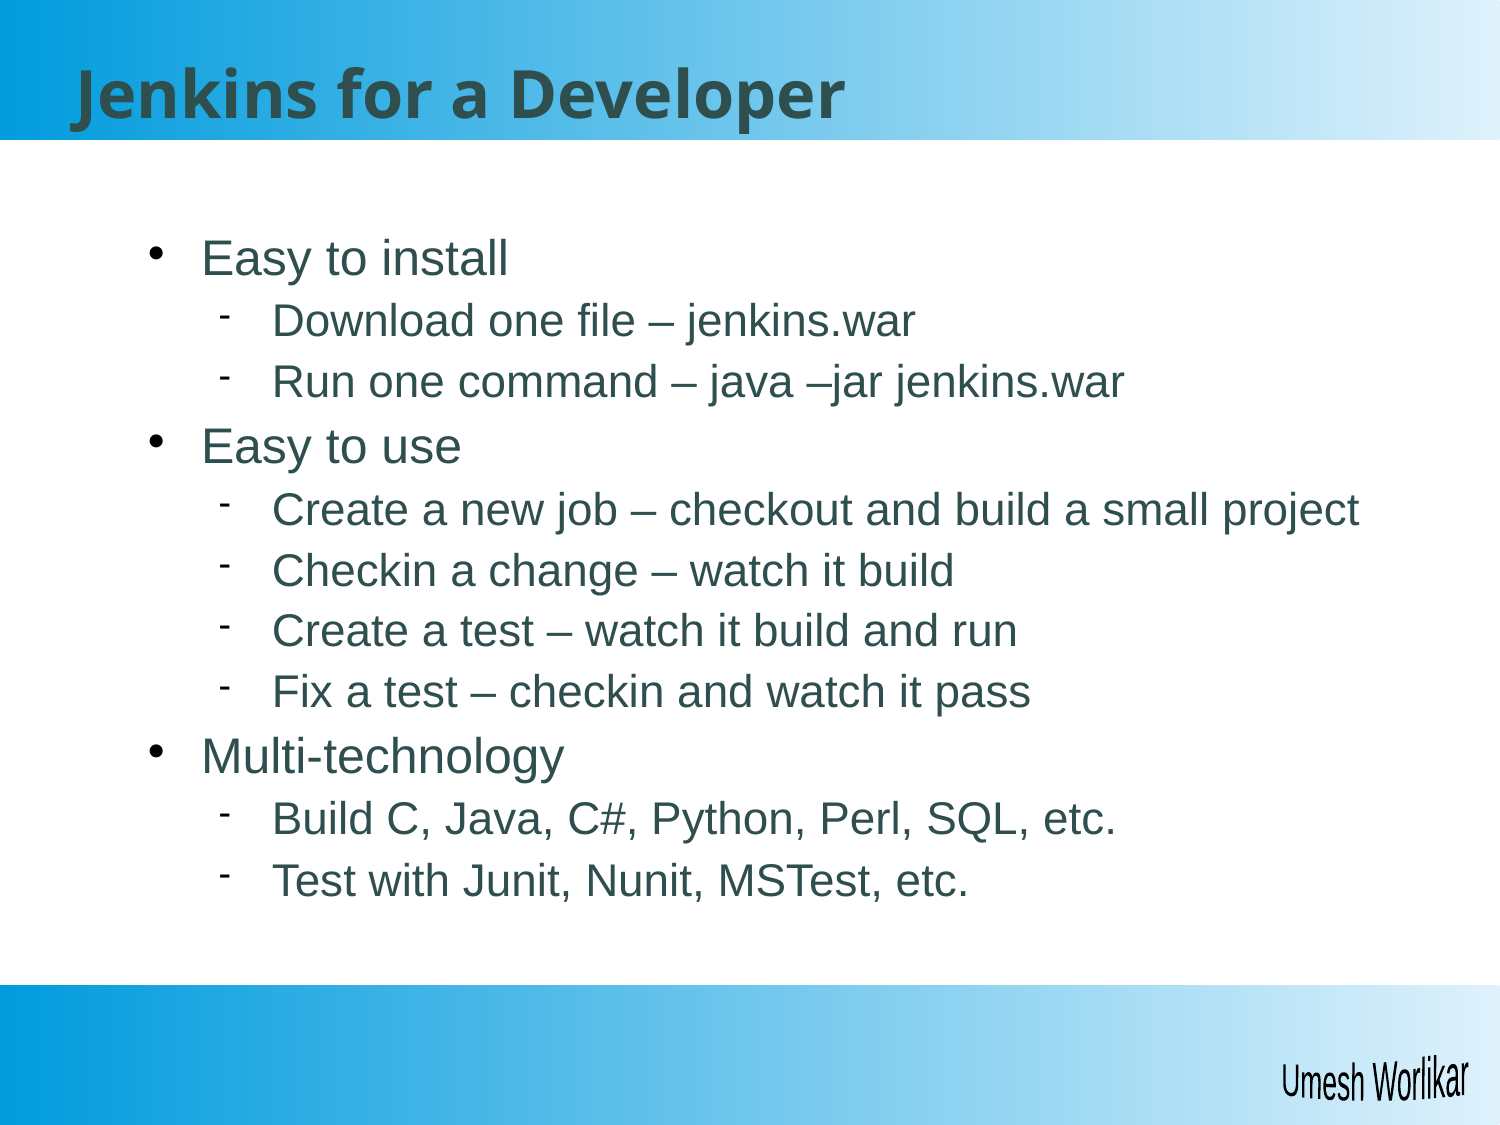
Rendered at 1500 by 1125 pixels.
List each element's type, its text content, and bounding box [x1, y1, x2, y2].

text_box Jenkins for a Developer [74, 29, 1425, 132]
text_box Easy to install Download one file – jenkins.war Run one command – java –jar jenkins.war Easy to use Create a new job – checkout and build a small project Checkin a change – watch it build Create a test – watch it build and run Fix a test – checkin and watch it pass Multi-technology Build C, Java, C#, Python, Perl, SQL, etc. Test with Junit, Nunit, MSTest, etc. [115, 224, 1466, 945]
